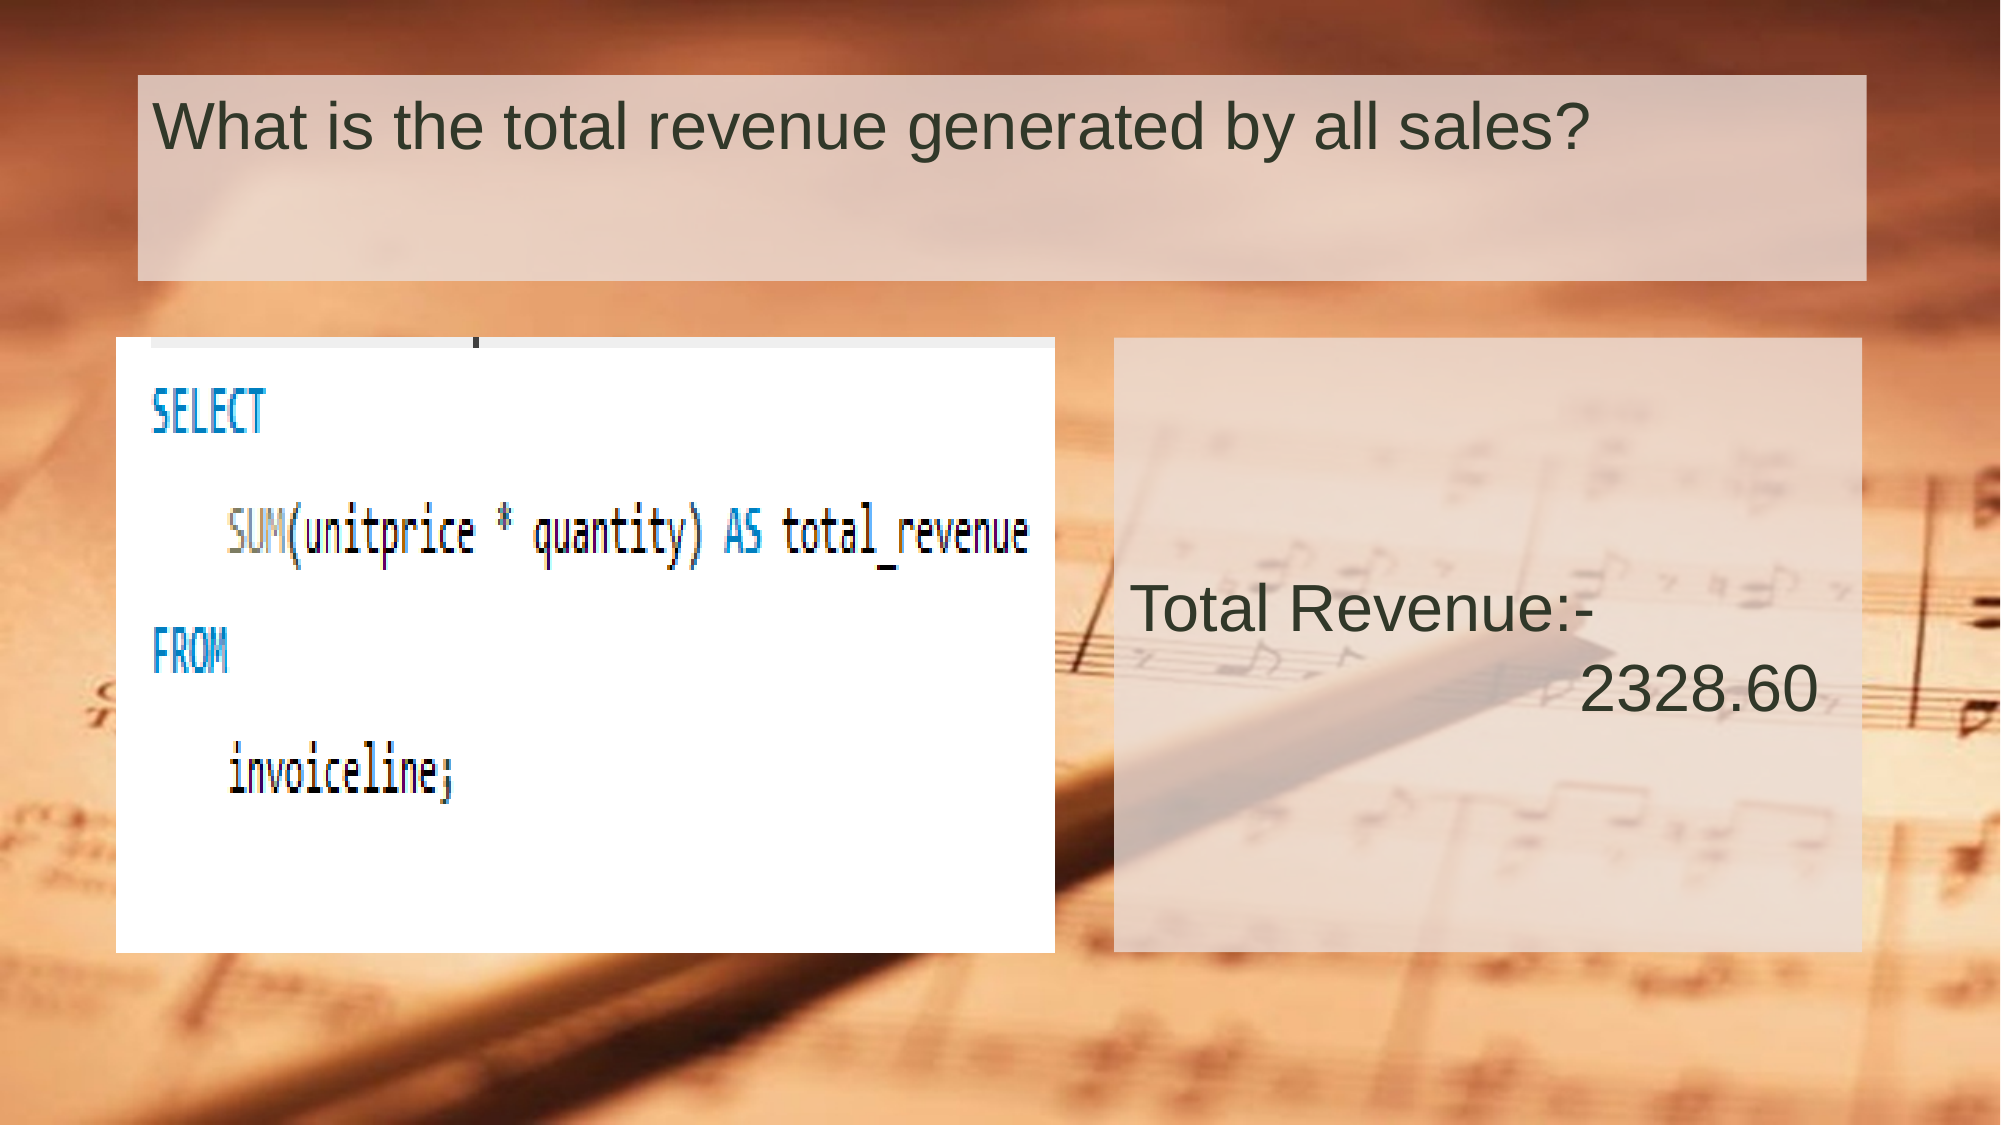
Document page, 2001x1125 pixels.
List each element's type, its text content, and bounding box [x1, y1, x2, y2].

title What is the total revenue generated by all sales? [137, 75, 1867, 281]
picture [0, 0, 2001, 1125]
text_box Total Revenue:- 2328.60 [1114, 337, 1863, 953]
